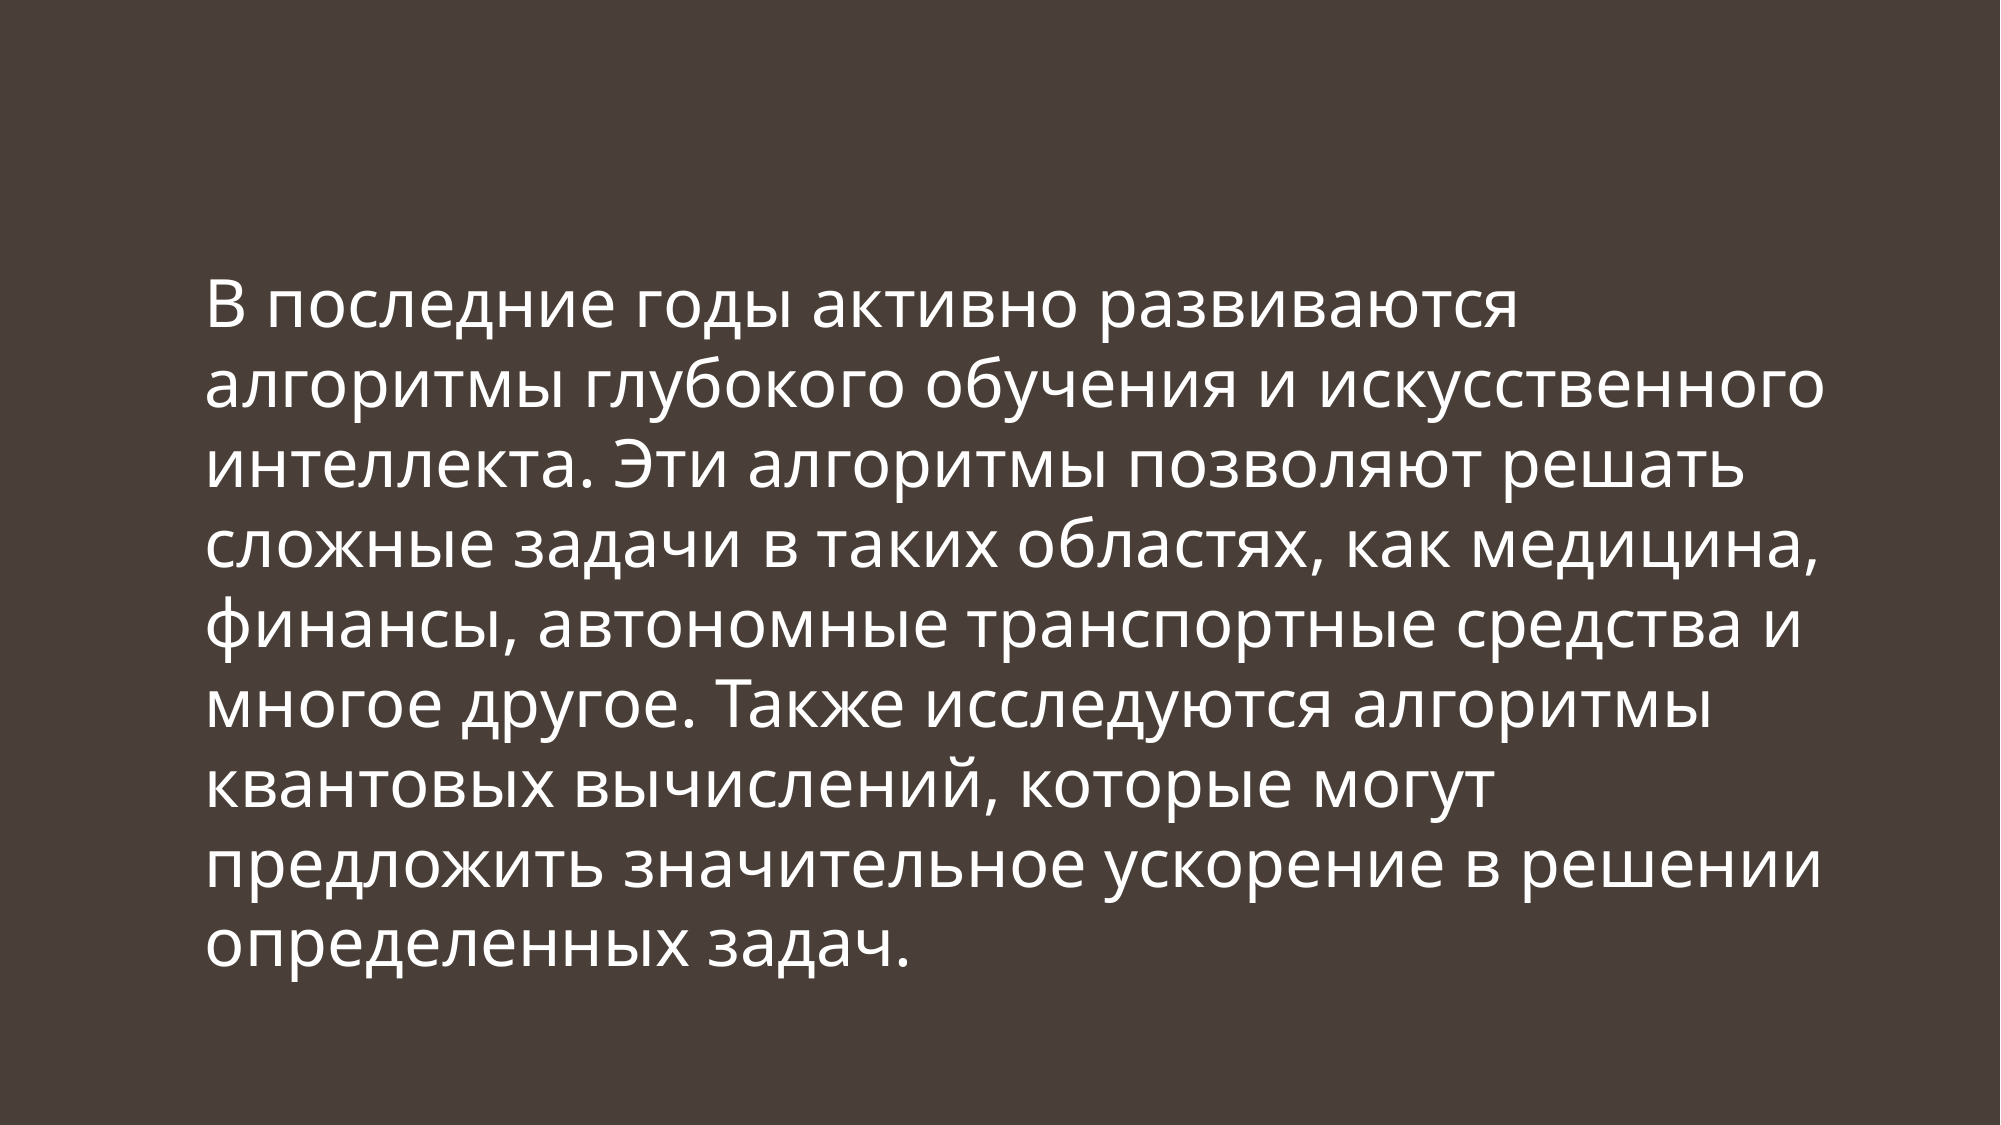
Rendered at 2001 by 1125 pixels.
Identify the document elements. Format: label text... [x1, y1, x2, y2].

text_box В последние годы активно развиваются алгоритмы глубокого обучения и искусственного интеллекта. Эти алгоритмы позволяют решать сложные задачи в таких областях, как медицина, финансы, автономные транспортные средства и многое другое. Также исследуются алгоритмы квантовых вычислений, которые могут предложить значительное ускорение в решении определенных задач. [189, 253, 1853, 988]
